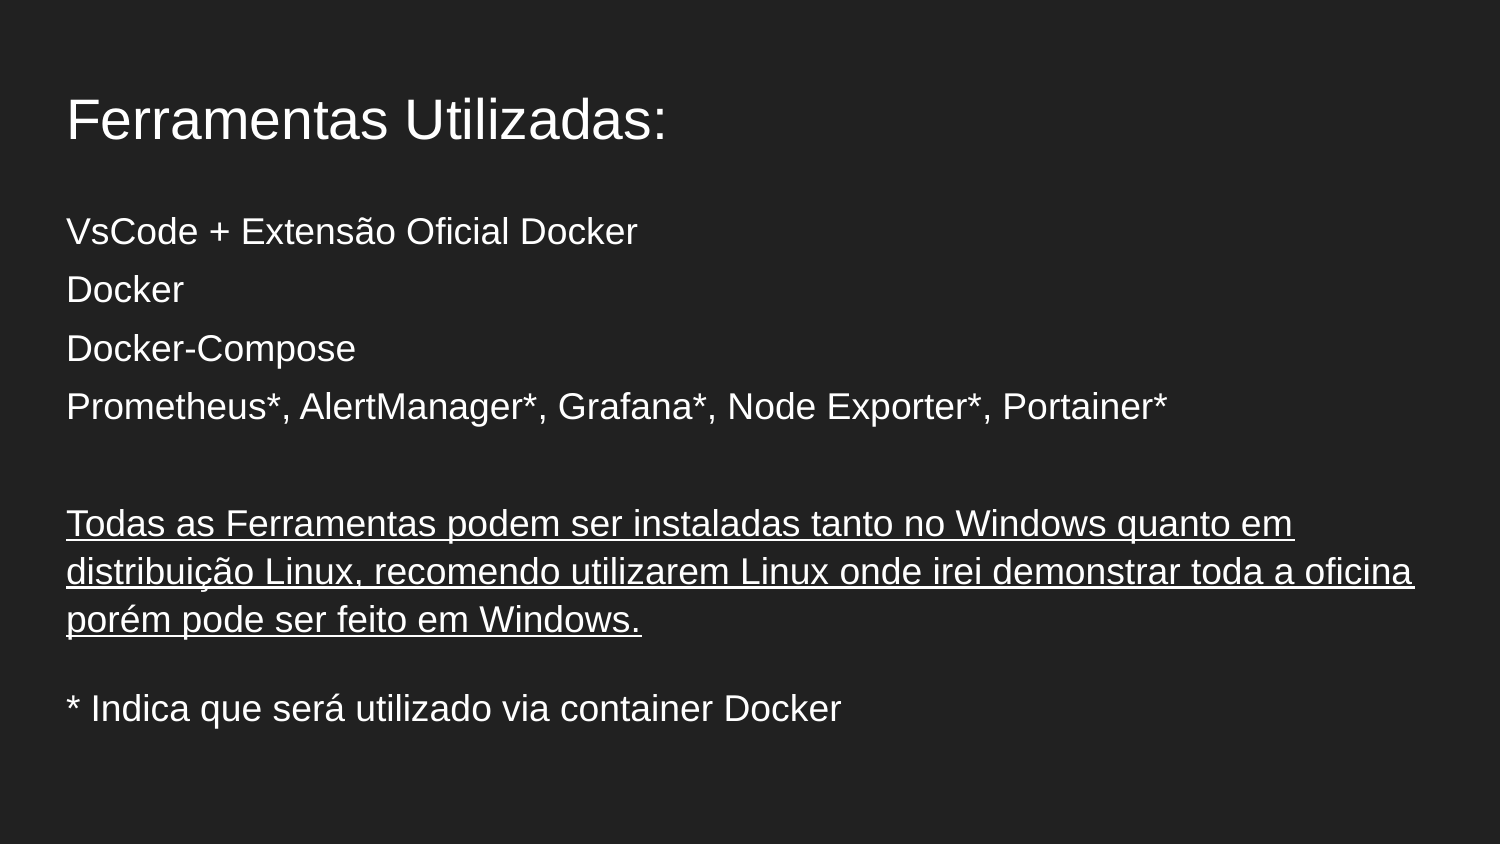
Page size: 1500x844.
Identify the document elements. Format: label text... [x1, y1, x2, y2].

title Ferramentas Utilizadas: [51, 72, 1449, 167]
list VsCode + Extensão Oficial Docker Docker Docker-Compose Prometheus*, AlertManager*, Grafana*, Node Exporter*, Portainer* Todas as Ferramentas podem ser instaladas tanto no Windows quanto em distribuição Linux, recomendo utilizarem Linux onde irei demonstrar toda a oficina porém pode ser feito em Windows. * Indica que será utilizado via container Docker [51, 189, 1449, 750]
